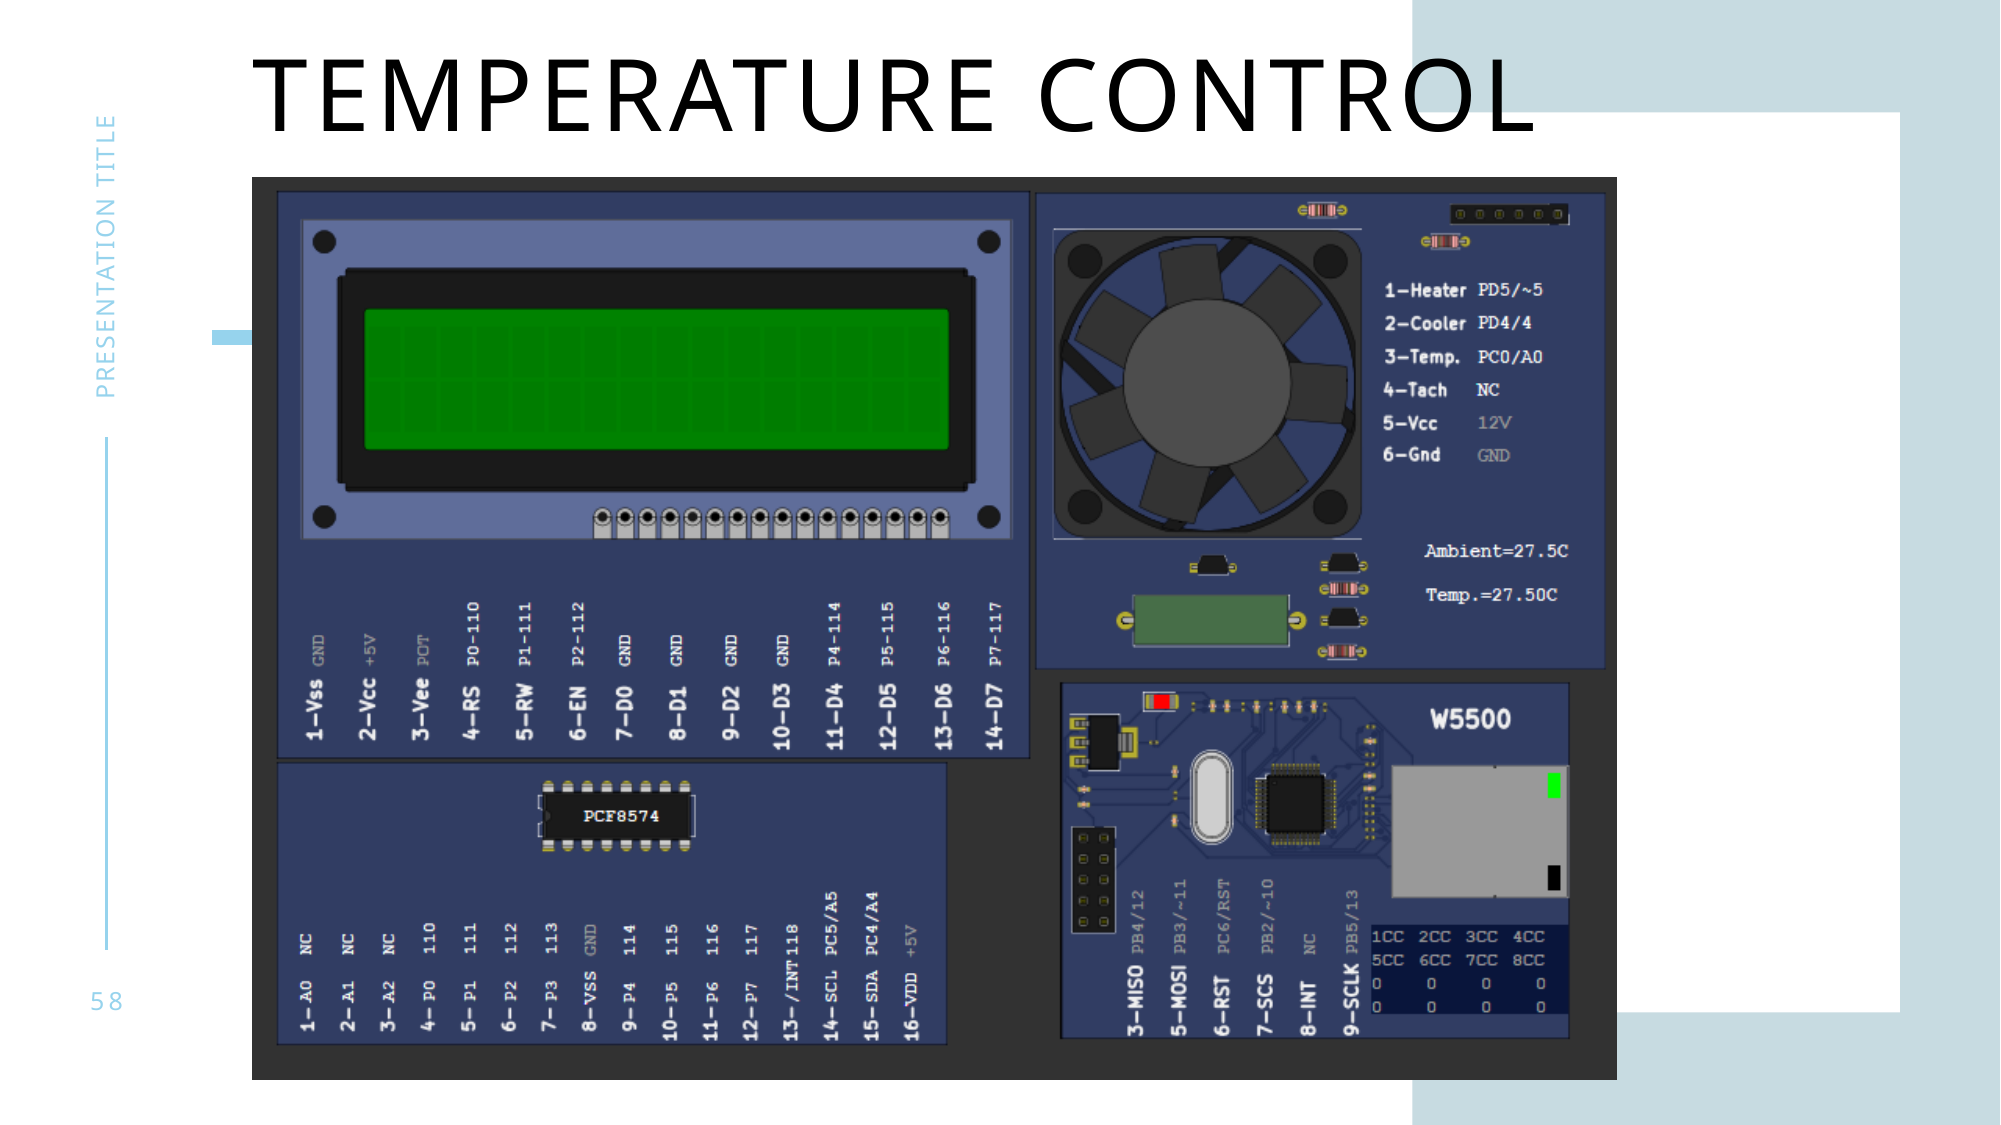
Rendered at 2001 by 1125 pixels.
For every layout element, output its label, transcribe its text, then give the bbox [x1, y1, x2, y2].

footer presentation title [90, 107, 122, 400]
title Temperature control [252, 45, 1839, 136]
picture [252, 177, 1617, 1080]
slide_number 58 [68, 987, 144, 1018]
